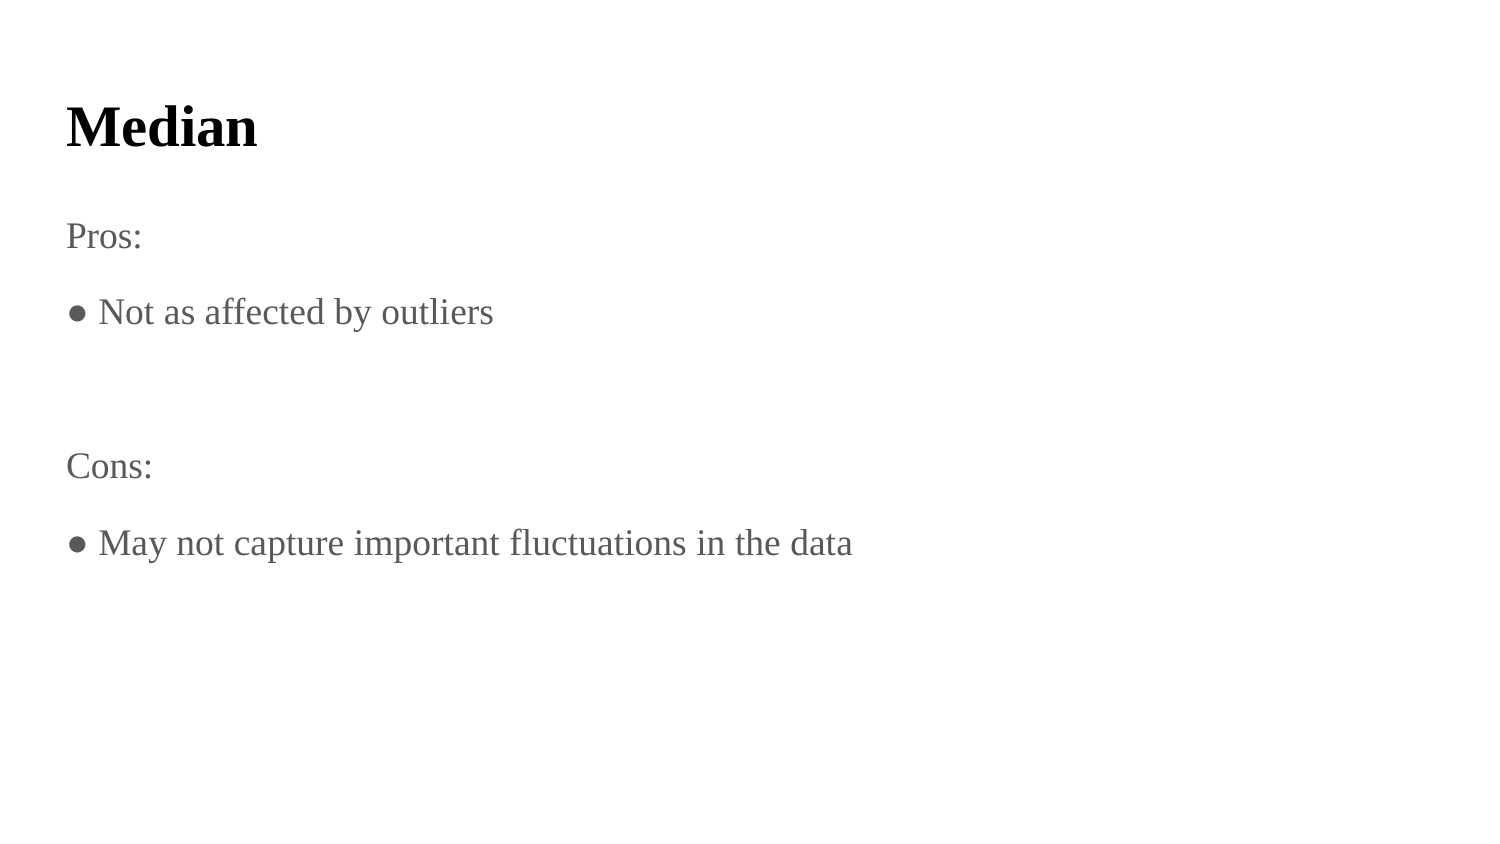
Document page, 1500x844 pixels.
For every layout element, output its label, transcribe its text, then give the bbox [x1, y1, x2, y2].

title Median [51, 72, 1449, 167]
list Pros: ● Not as affected by outliers Cons: ● May not capture important fluctuations in the data [51, 189, 1449, 750]
